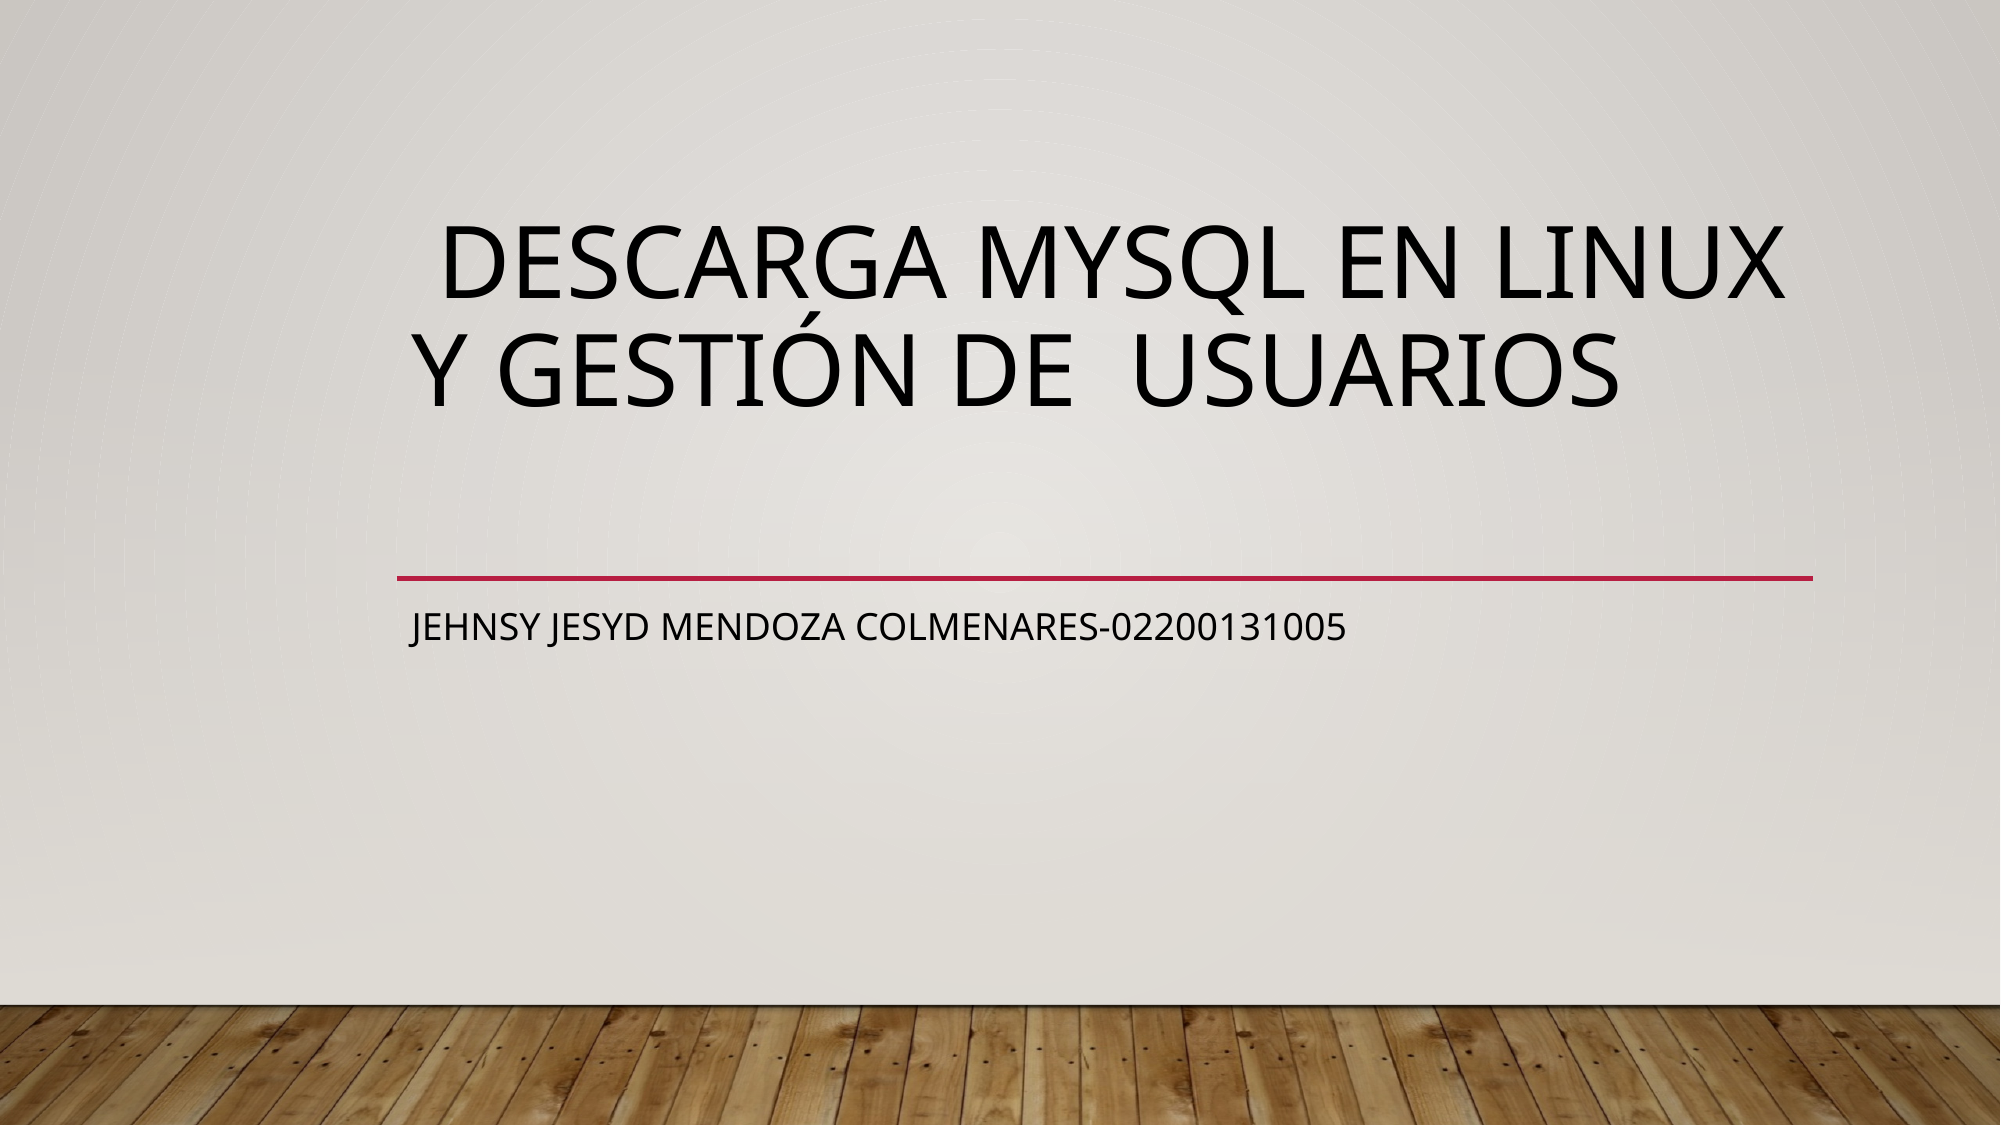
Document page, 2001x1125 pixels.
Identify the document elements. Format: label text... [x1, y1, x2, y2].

title Descarga MySQL en Linux y gestión de usuarios [396, 131, 1814, 549]
subtitle Jehnsy Jesyd Mendoza Colmenares-02200131005 [396, 579, 1814, 740]
picture [0, 1005, 2000, 1125]
